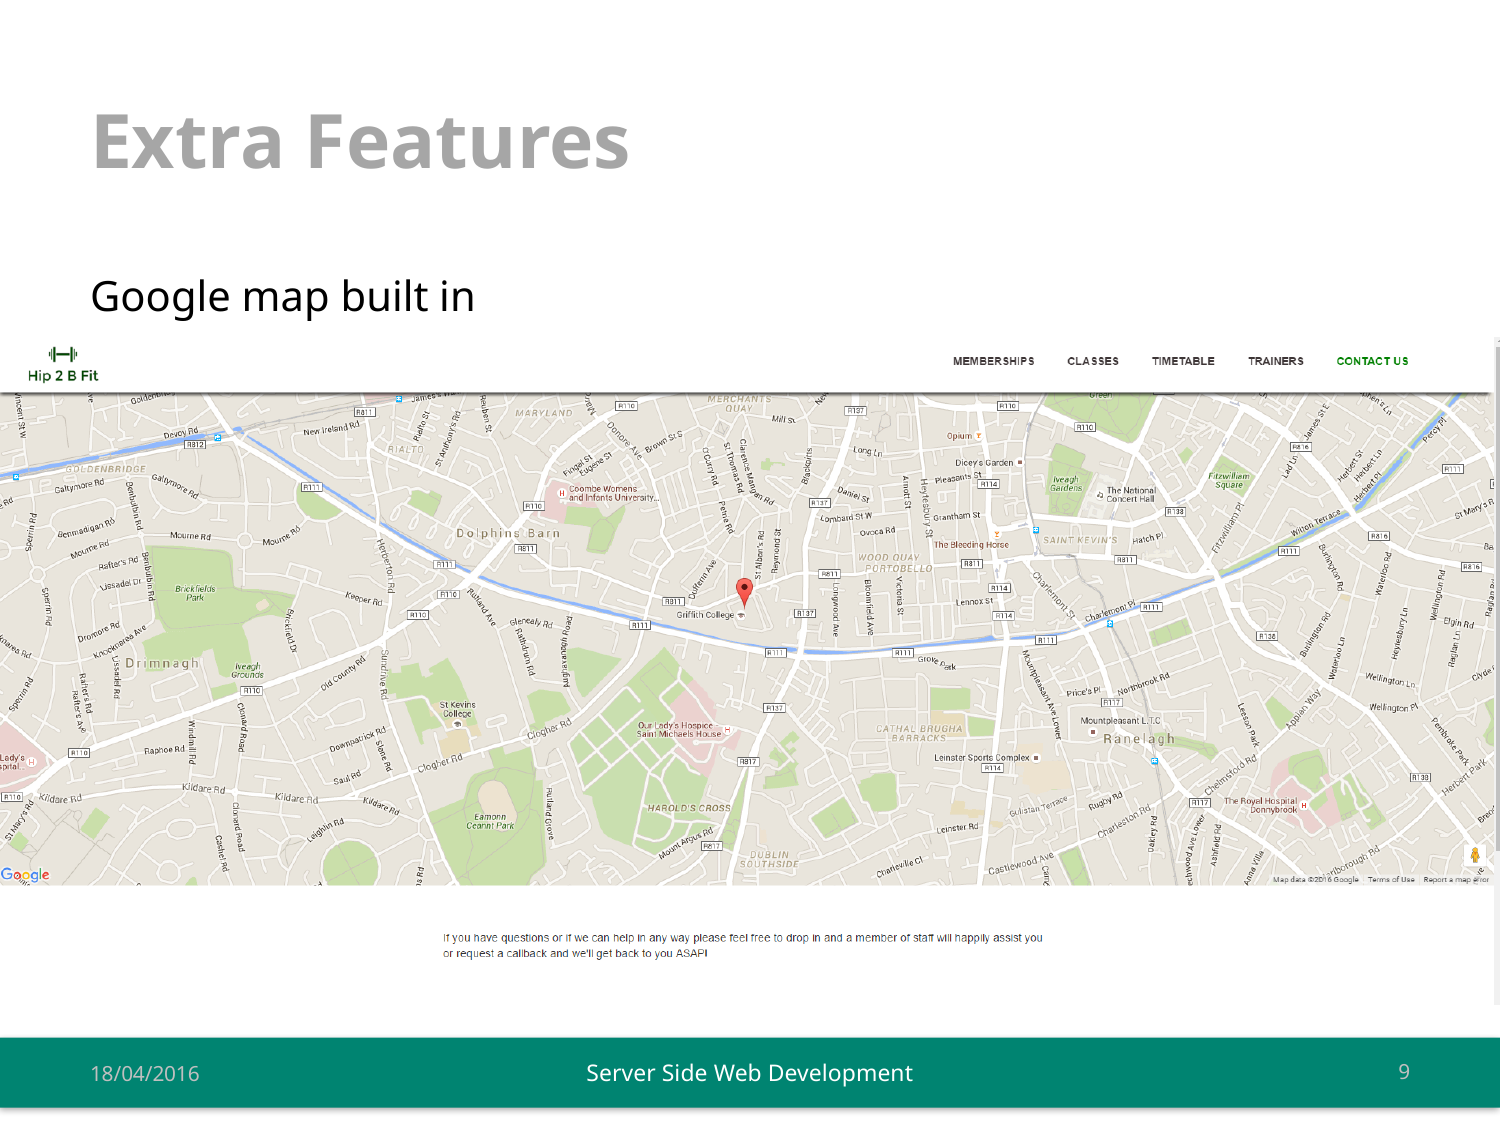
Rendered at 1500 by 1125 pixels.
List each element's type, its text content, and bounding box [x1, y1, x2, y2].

title Extra Features [75, 45, 1425, 233]
picture [0, 337, 1500, 1006]
list Google map built in [75, 262, 1425, 336]
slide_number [75, 1042, 425, 1103]
slide_number 8 [1074, 1042, 1425, 1103]
